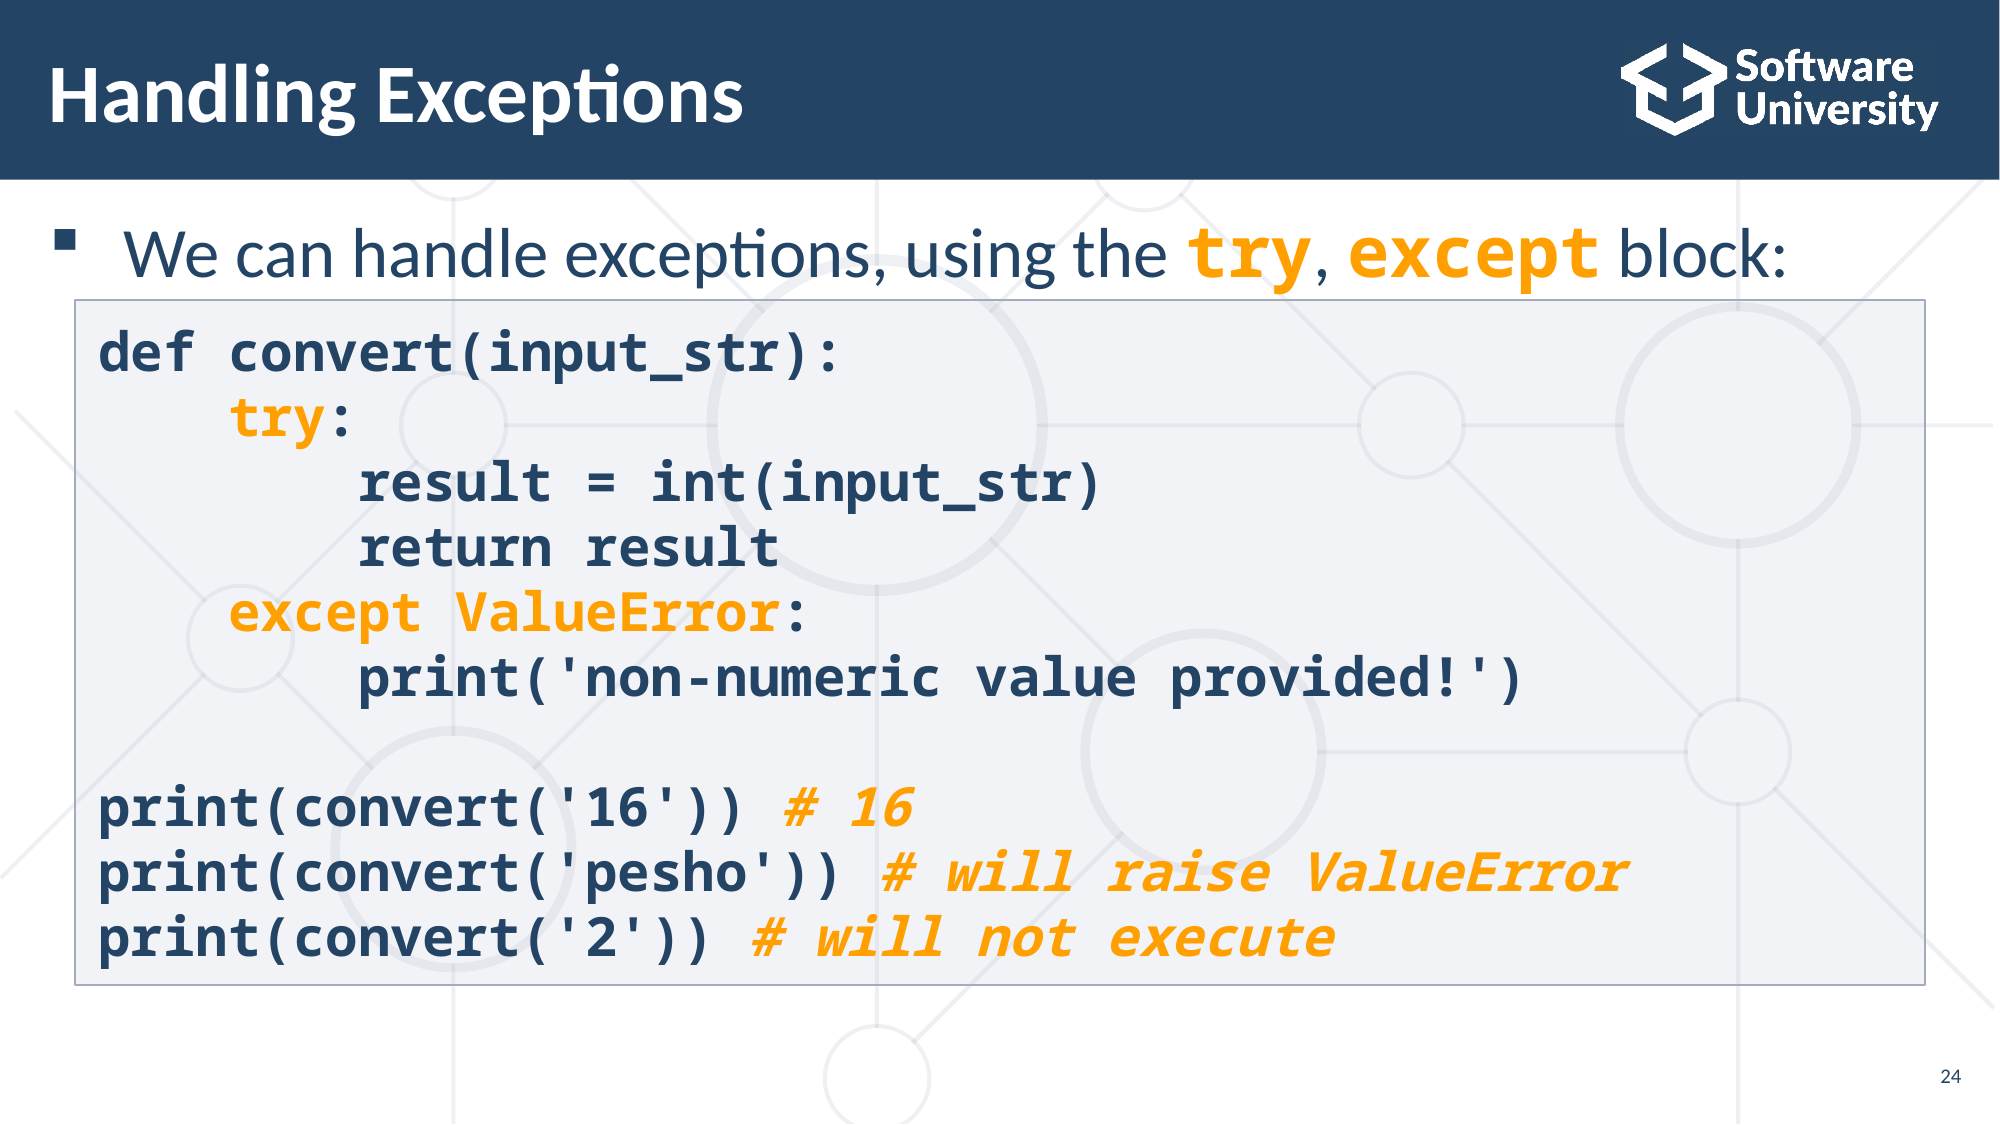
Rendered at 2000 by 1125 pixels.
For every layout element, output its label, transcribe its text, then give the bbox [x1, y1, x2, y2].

picture [1621, 43, 1939, 136]
list We can handle exceptions, using the try, except block: [31, 196, 1970, 1050]
text_box def convert(input_str): try: result = int(input_str) return result except ValueError: print('non-numeric value provided!') print(convert('16')) # 16 print(convert('pesho')) # will raise ValueError print(convert('2')) # will not execute [74, 299, 1925, 985]
slide_number 24 [1896, 1049, 1968, 1101]
title Handling Exceptions [31, 16, 1591, 162]
